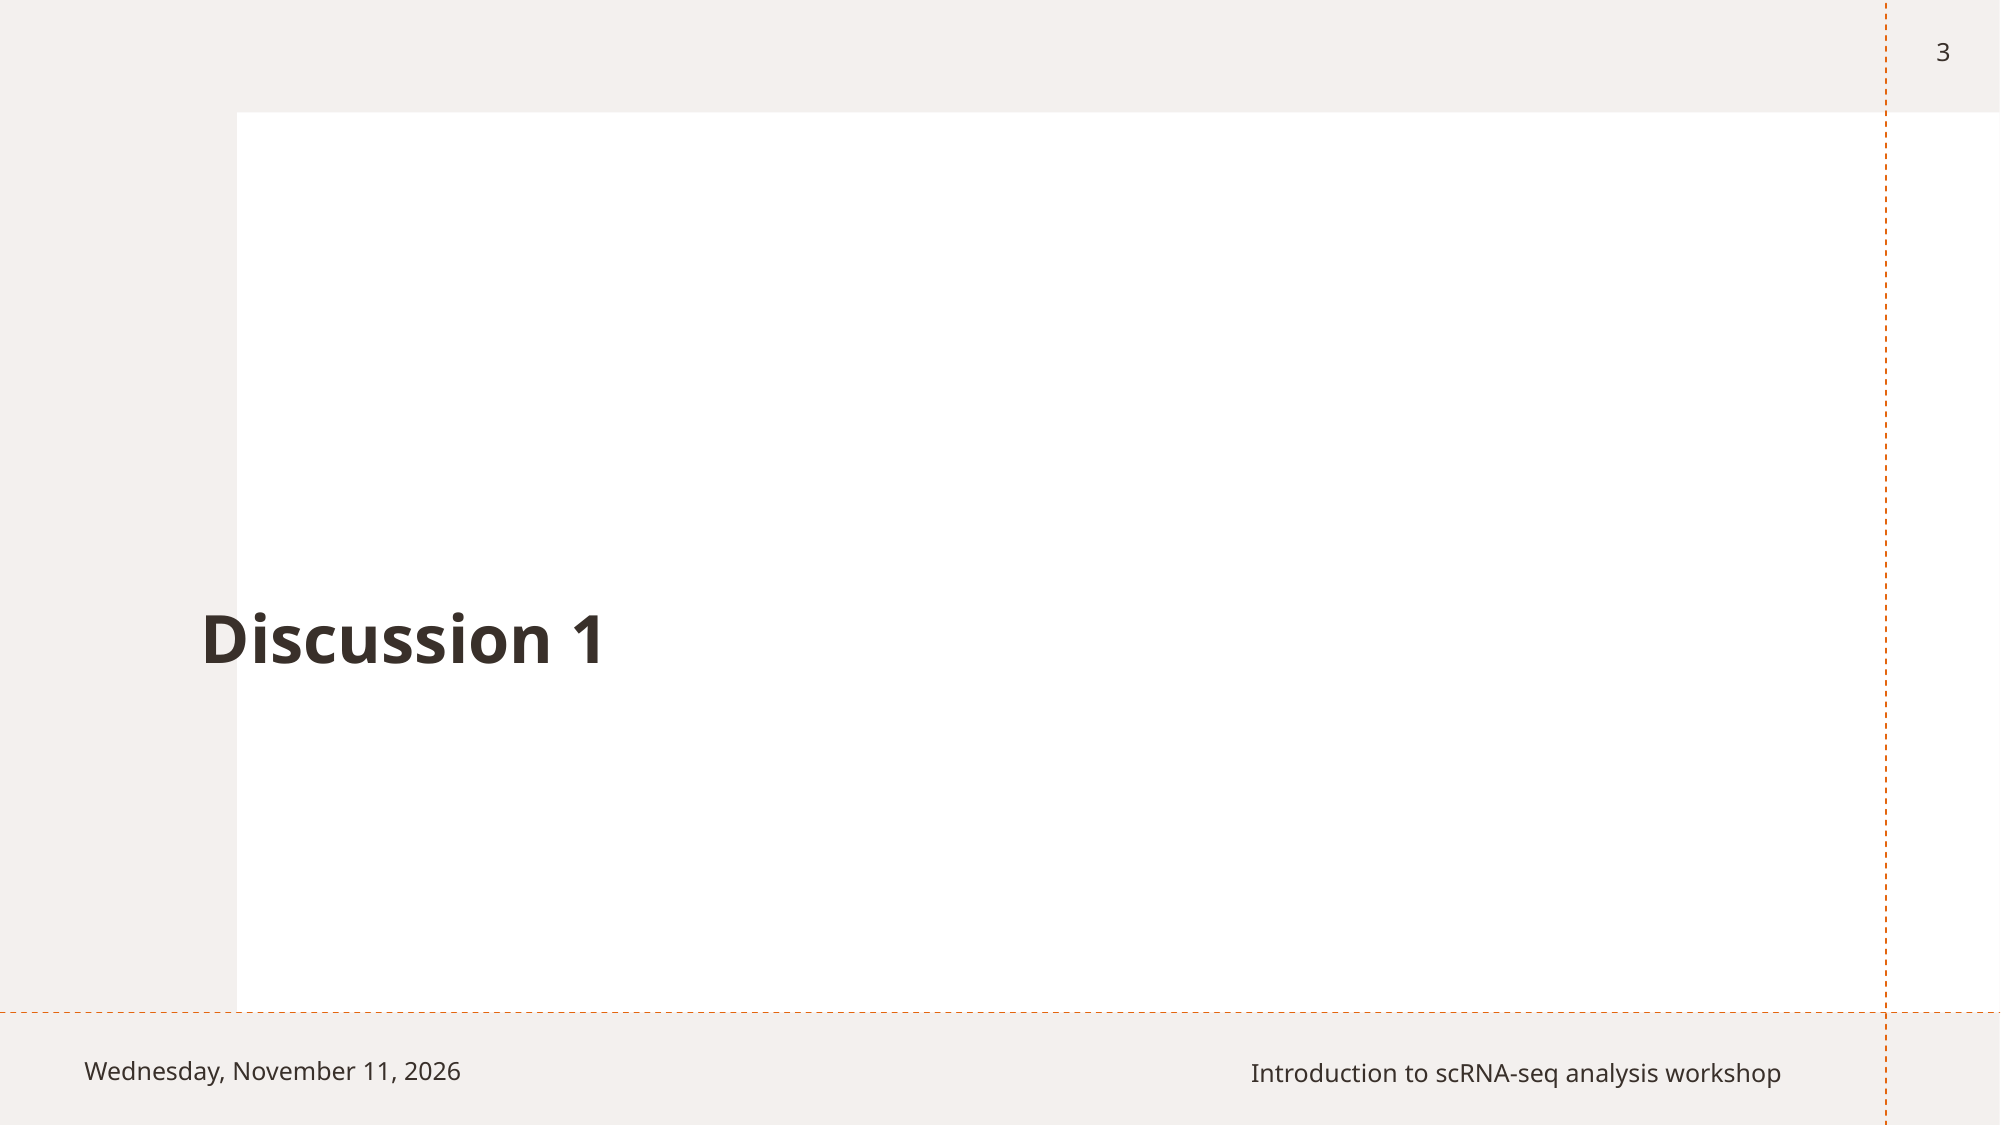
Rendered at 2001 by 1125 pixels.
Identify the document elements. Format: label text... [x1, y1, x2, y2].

text_box Discussion 1 [185, 268, 1814, 819]
slide_number 3 [1887, 0, 2000, 111]
footer Introduction to scRNA-seq analysis workshop [617, 1020, 1798, 1125]
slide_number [69, 1020, 520, 1125]
